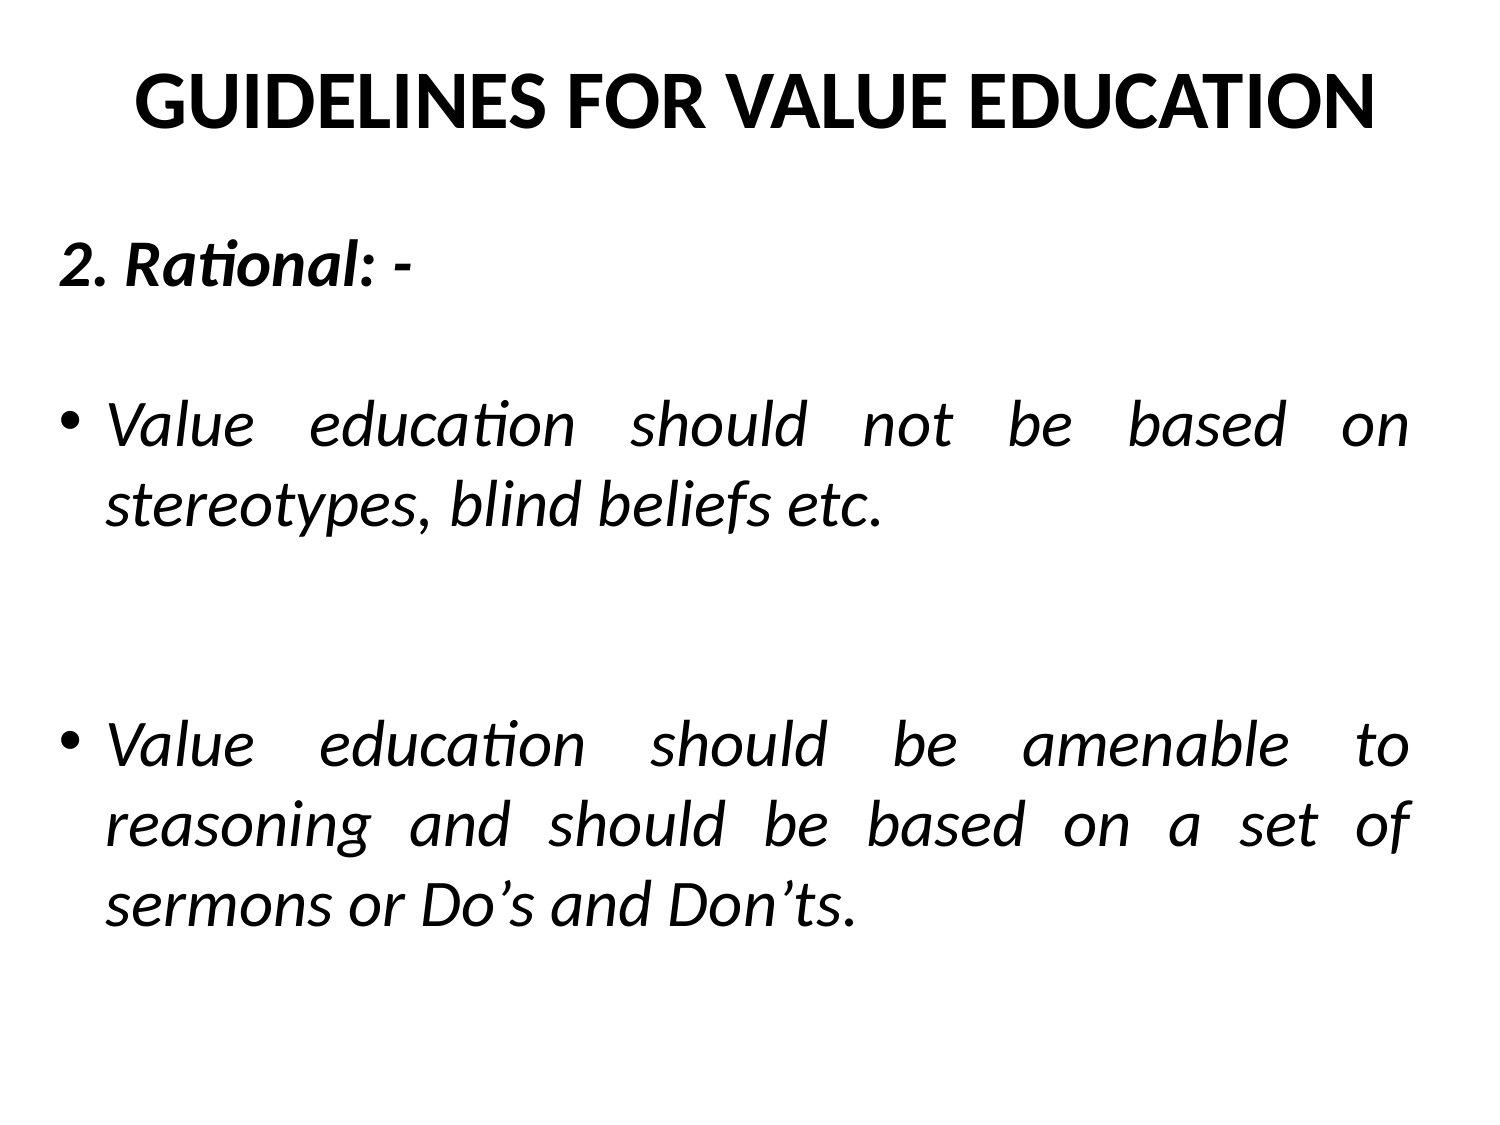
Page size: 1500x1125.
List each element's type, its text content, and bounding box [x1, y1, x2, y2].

text_box 2. Rational: - Value education should not be based on stereotypes, blind beliefs etc. Value education should be amenable to reasoning and should be based on a set of sermons or Do’s and Don’ts. [43, 212, 1425, 947]
text_box GUIDELINES FOR VALUE EDUCATION [43, 37, 1469, 153]
